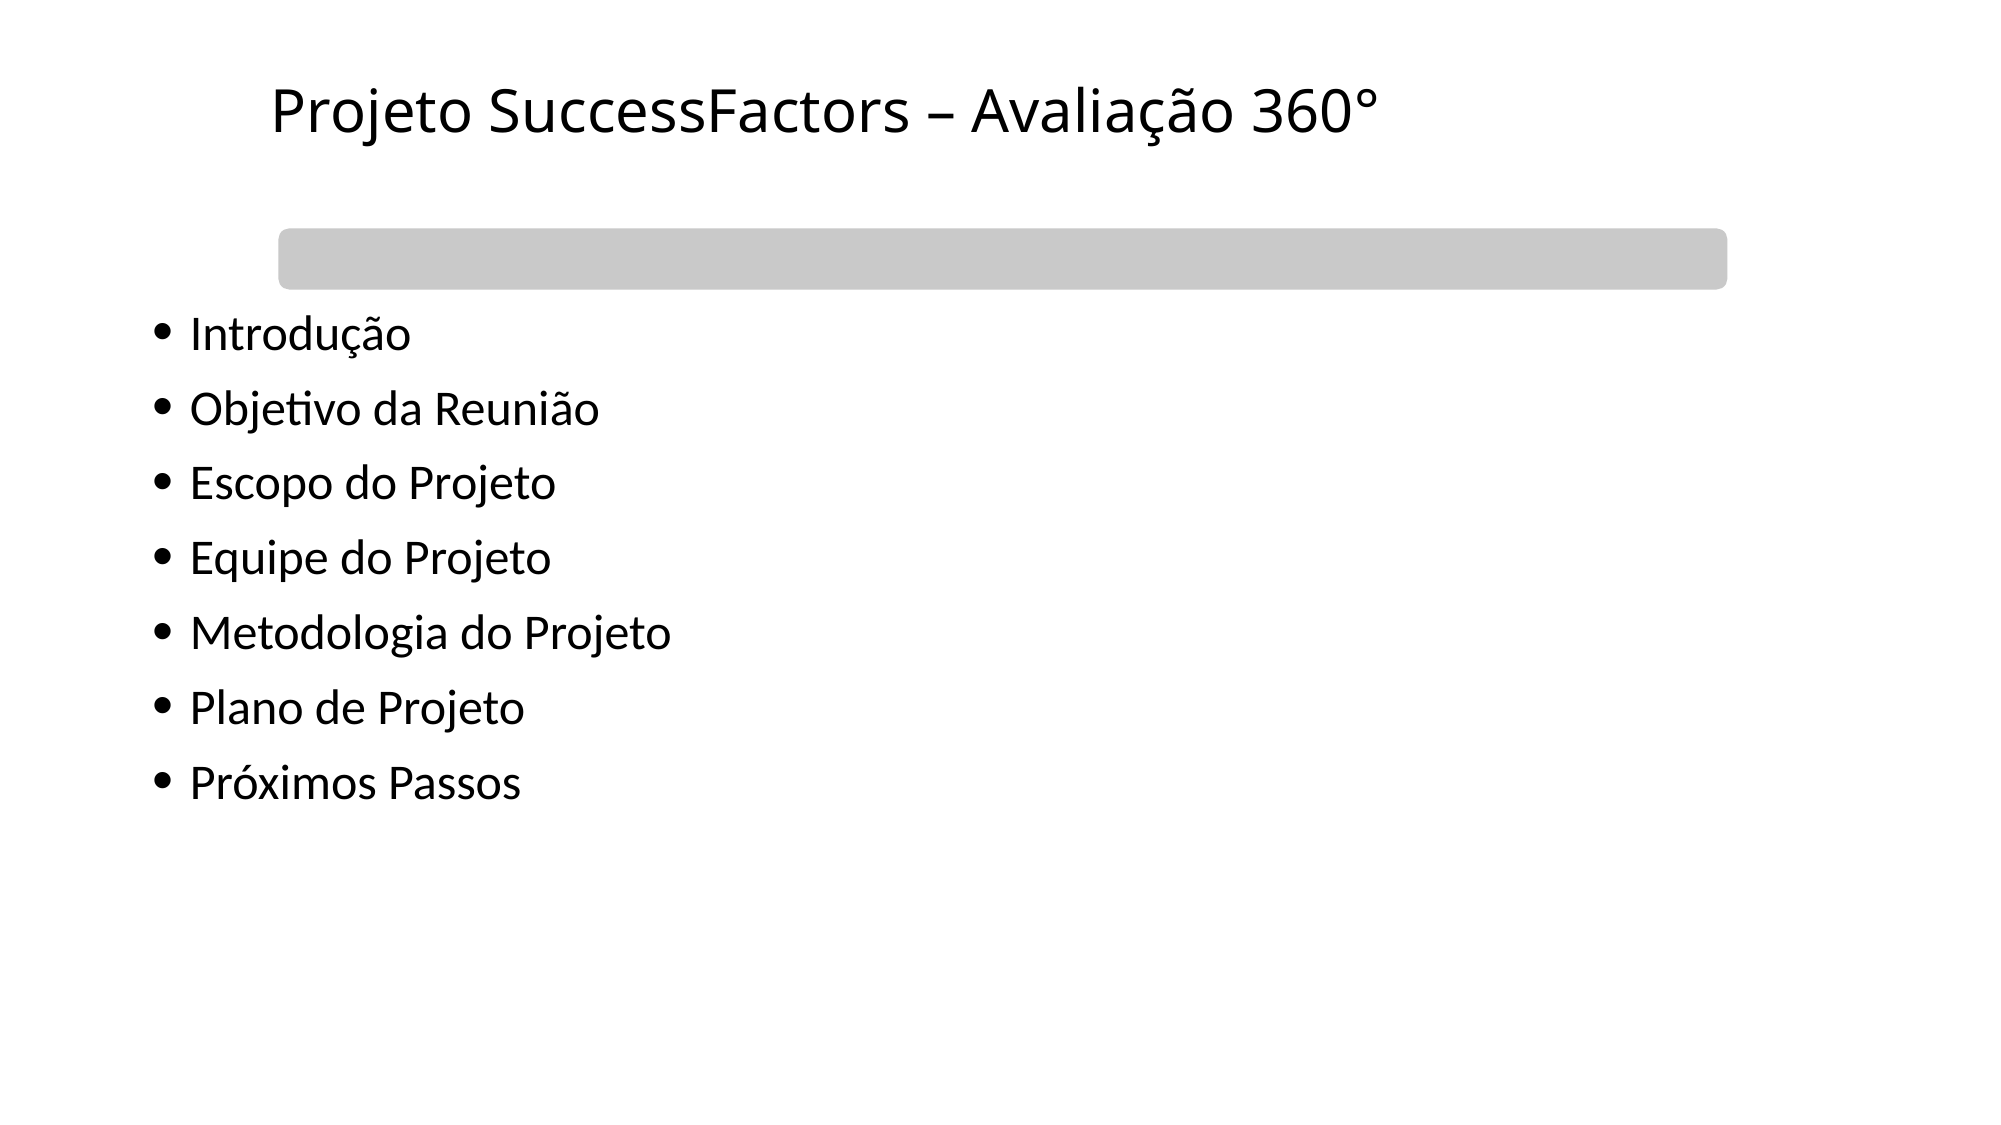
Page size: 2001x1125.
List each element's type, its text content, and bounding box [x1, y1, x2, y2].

list Introdução Objetivo da Reunião Escopo do Projeto Equipe do Projeto Metodologia do Projeto Plano de Projeto Próximos Passos [137, 299, 1863, 1014]
text_box [278, 228, 1728, 290]
title Projeto SuccessFactors – Avaliação 360° [255, 66, 1402, 161]
